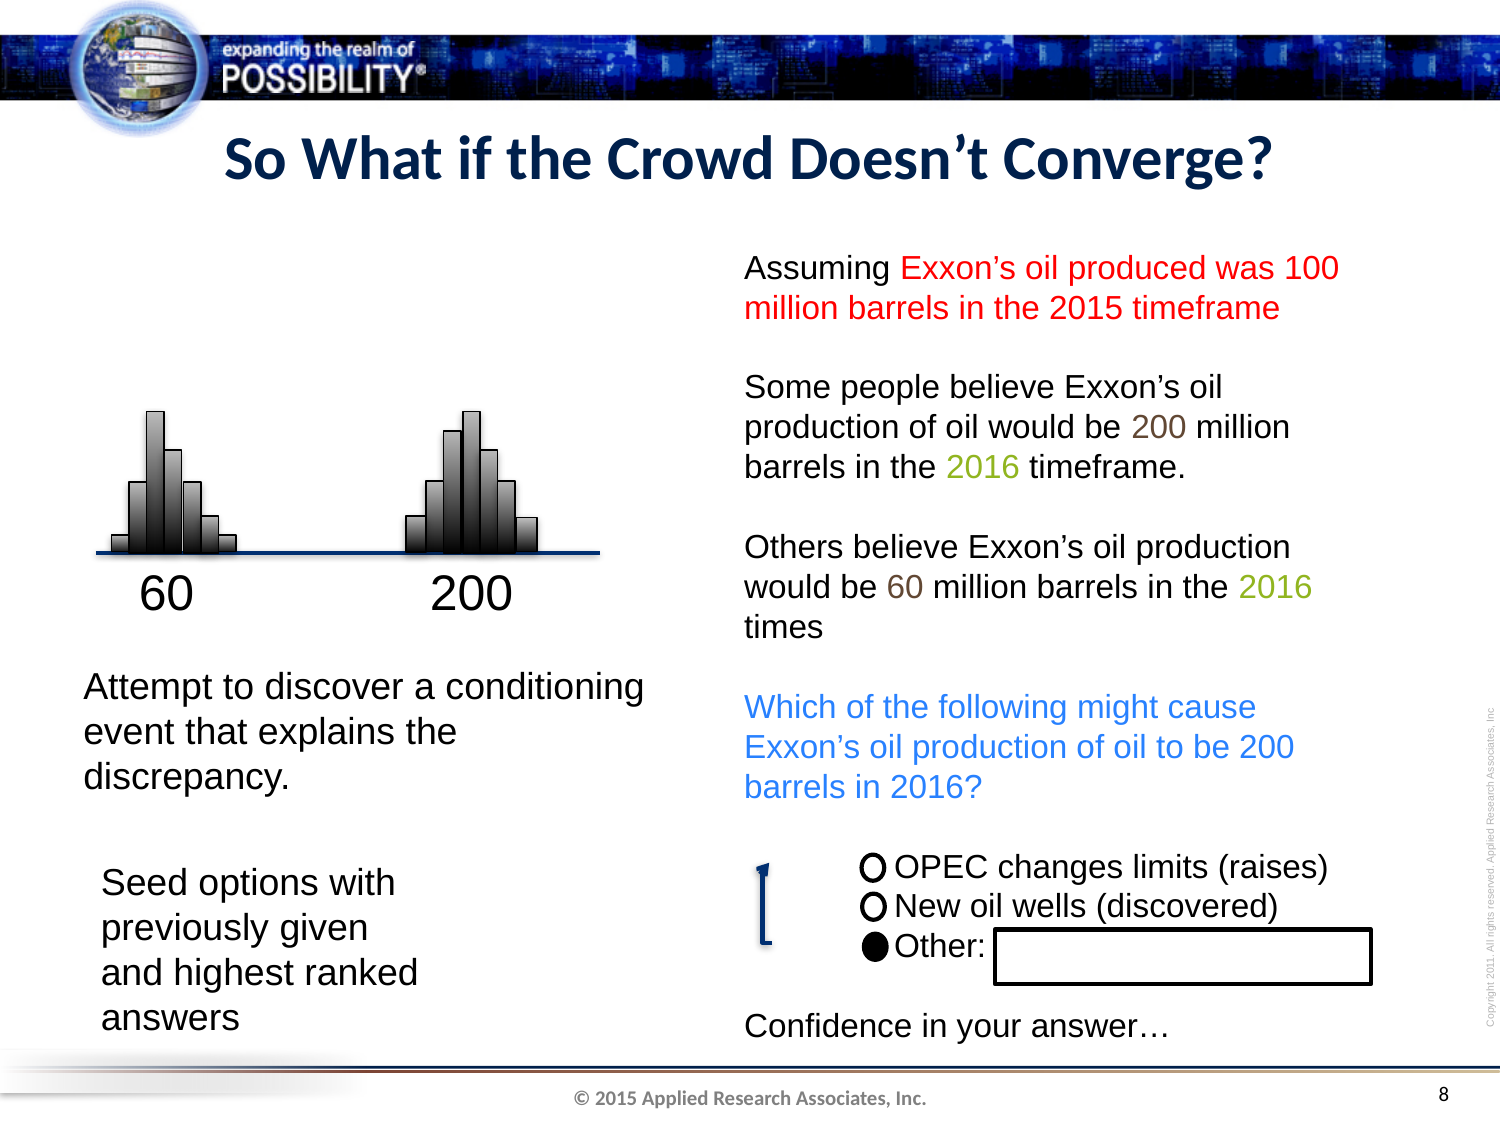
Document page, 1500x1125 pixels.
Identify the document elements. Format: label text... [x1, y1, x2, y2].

title So What if the Crowd Doesn’t Converge? [0, 86, 1500, 223]
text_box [729, 238, 1395, 1062]
text_box Attempt to discover a conditioning event that explains the discrepancy. [68, 655, 673, 805]
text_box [85, 850, 773, 1048]
picture [0, 0, 1500, 86]
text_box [95, 411, 601, 630]
